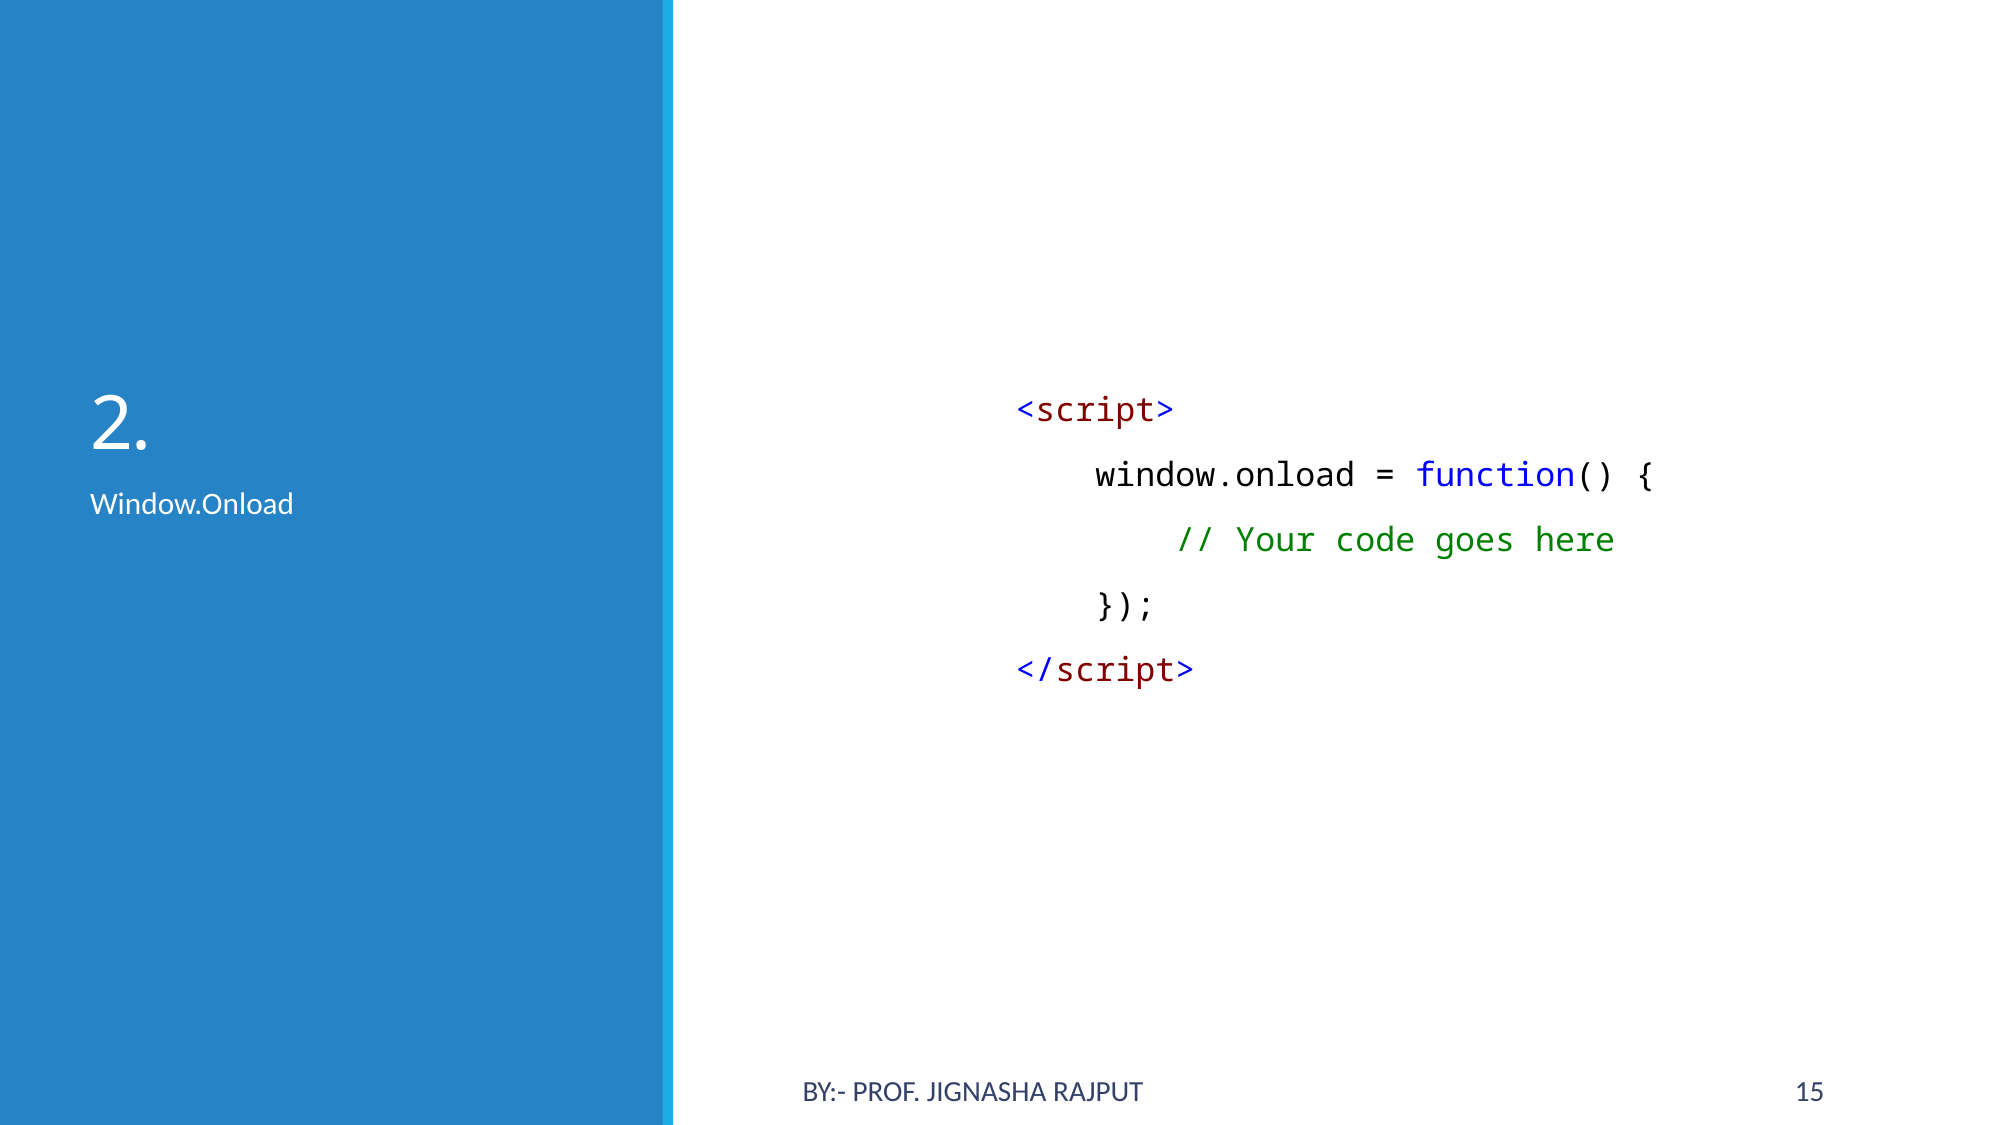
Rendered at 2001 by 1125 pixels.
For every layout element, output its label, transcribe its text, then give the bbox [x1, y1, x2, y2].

text_box <script> window.onload = function() { // Your code goes here }); </script> [1000, 349, 1764, 733]
list Window.Onload [75, 479, 600, 1035]
footer By:- Prof. Jignasha Rajput [787, 1059, 1550, 1120]
slide_number 15 [1624, 1059, 1840, 1120]
title 2. [75, 97, 600, 473]
